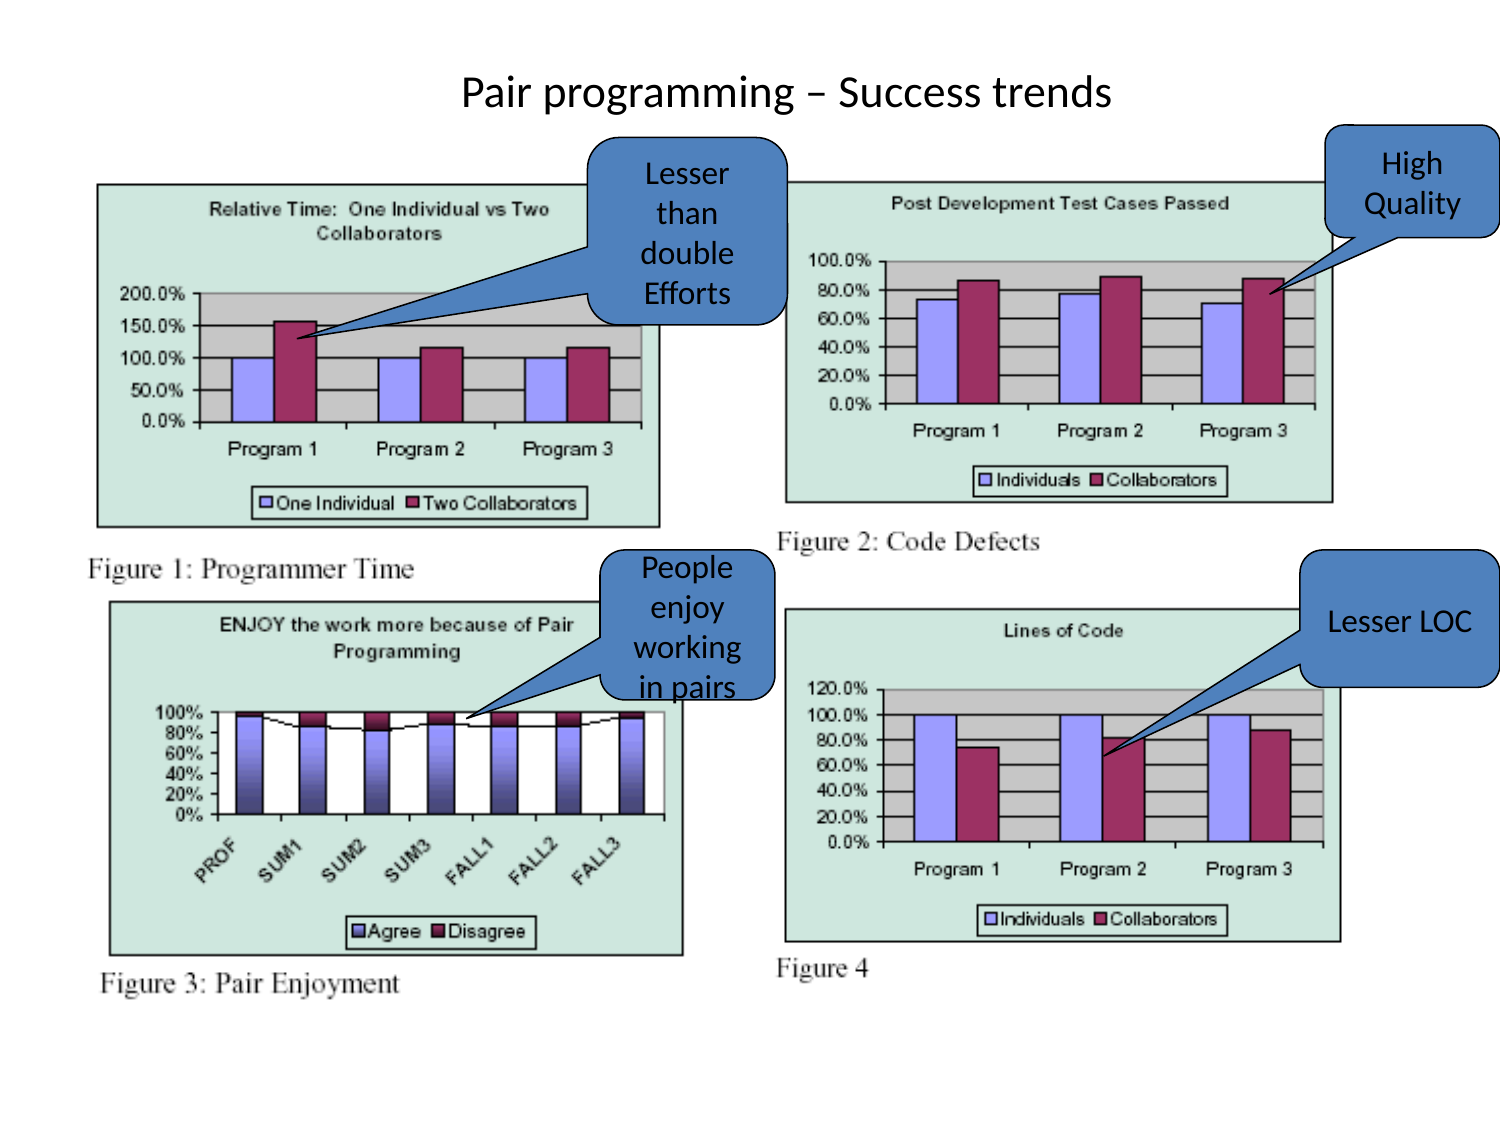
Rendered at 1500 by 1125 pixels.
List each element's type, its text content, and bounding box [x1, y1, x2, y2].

text_box Lesser LOC [1299, 549, 1500, 688]
text_box People enjoy working in pairs [679, 549, 775, 700]
text_box Lesser than double Efforts [587, 137, 788, 325]
picture [774, 174, 1376, 568]
picture [87, 174, 726, 1018]
title Pair programming – Success trends [194, 54, 1381, 125]
text_box High Quality [1325, 124, 1500, 246]
picture [762, 599, 1413, 994]
